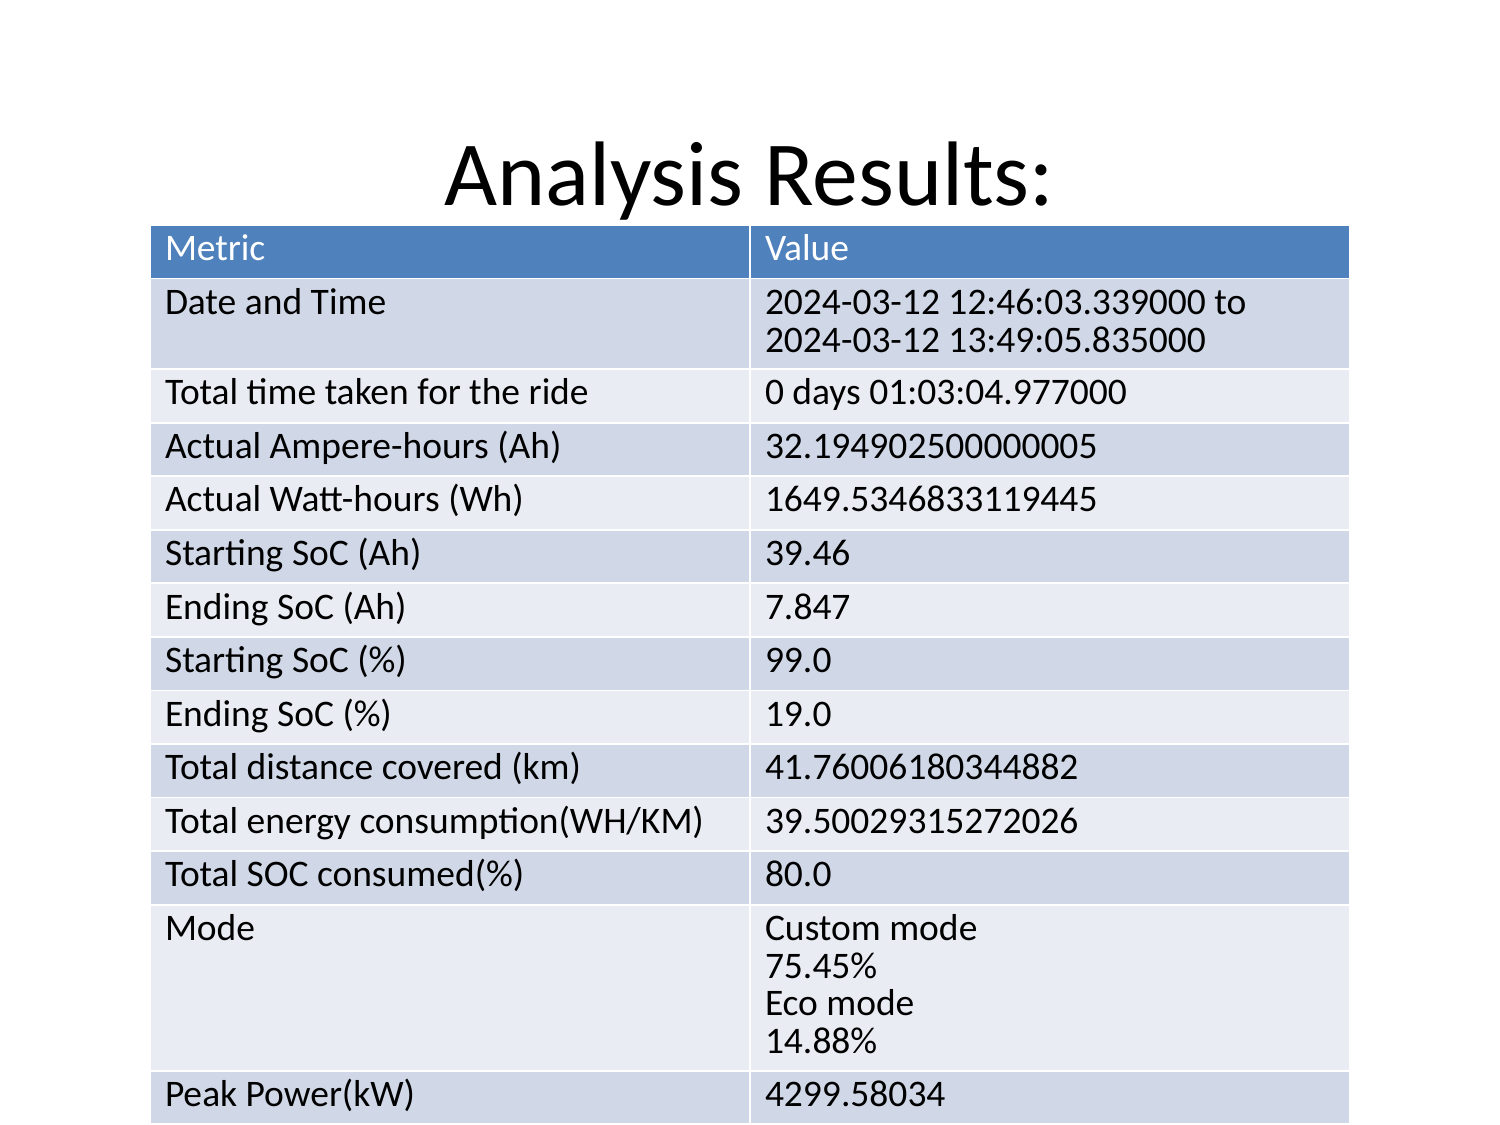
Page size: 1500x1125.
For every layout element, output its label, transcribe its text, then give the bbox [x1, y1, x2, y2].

table_cell Total time taken for the ride [151, 370, 749, 422]
table_cell Total SOC consumed(%) [151, 852, 749, 904]
table_cell Ending SoC (Ah) [151, 584, 749, 636]
table_cell 19.0 [751, 691, 1349, 743]
table_header Value [751, 226, 1349, 278]
table_cell 4299.58034 [751, 1072, 1349, 1123]
table_cell 99.0 [751, 638, 1349, 690]
table_cell 39.50029315272026 [751, 798, 1349, 850]
table_cell 7.847 [751, 584, 1349, 636]
table_cell 0 days 01:03:04.977000 [751, 370, 1349, 422]
table_cell Actual Ampere-hours (Ah) [151, 424, 749, 475]
table_cell Mode [151, 906, 749, 1070]
table_cell 32.194902500000005 [751, 424, 1349, 475]
table_header Metric [151, 226, 749, 278]
table_cell Ending SoC (%) [151, 691, 749, 743]
title Analysis Results: [75, 75, 1425, 263]
table_cell 41.76006180344882 [751, 745, 1349, 797]
table_cell Starting SoC (Ah) [151, 531, 749, 582]
table_cell Date and Time [151, 279, 749, 368]
table_cell 39.46 [751, 531, 1349, 582]
table_cell 1649.5346833119445 [751, 477, 1349, 529]
table_cell Total energy consumption(WH/KM) [151, 798, 749, 850]
table_cell 2024-03-12 12:46:03.339000 to 2024-03-12 13:49:05.835000 [751, 279, 1349, 368]
table_cell Total distance covered (km) [151, 745, 749, 797]
table_cell Starting SoC (%) [151, 638, 749, 690]
table_cell 80.0 [751, 852, 1349, 904]
table_cell Peak Power(kW) [151, 1072, 749, 1123]
table_cell Actual Watt-hours (Wh) [151, 477, 749, 529]
table_cell Custom mode 75.45% Eco mode 14.88% [751, 906, 1349, 1070]
